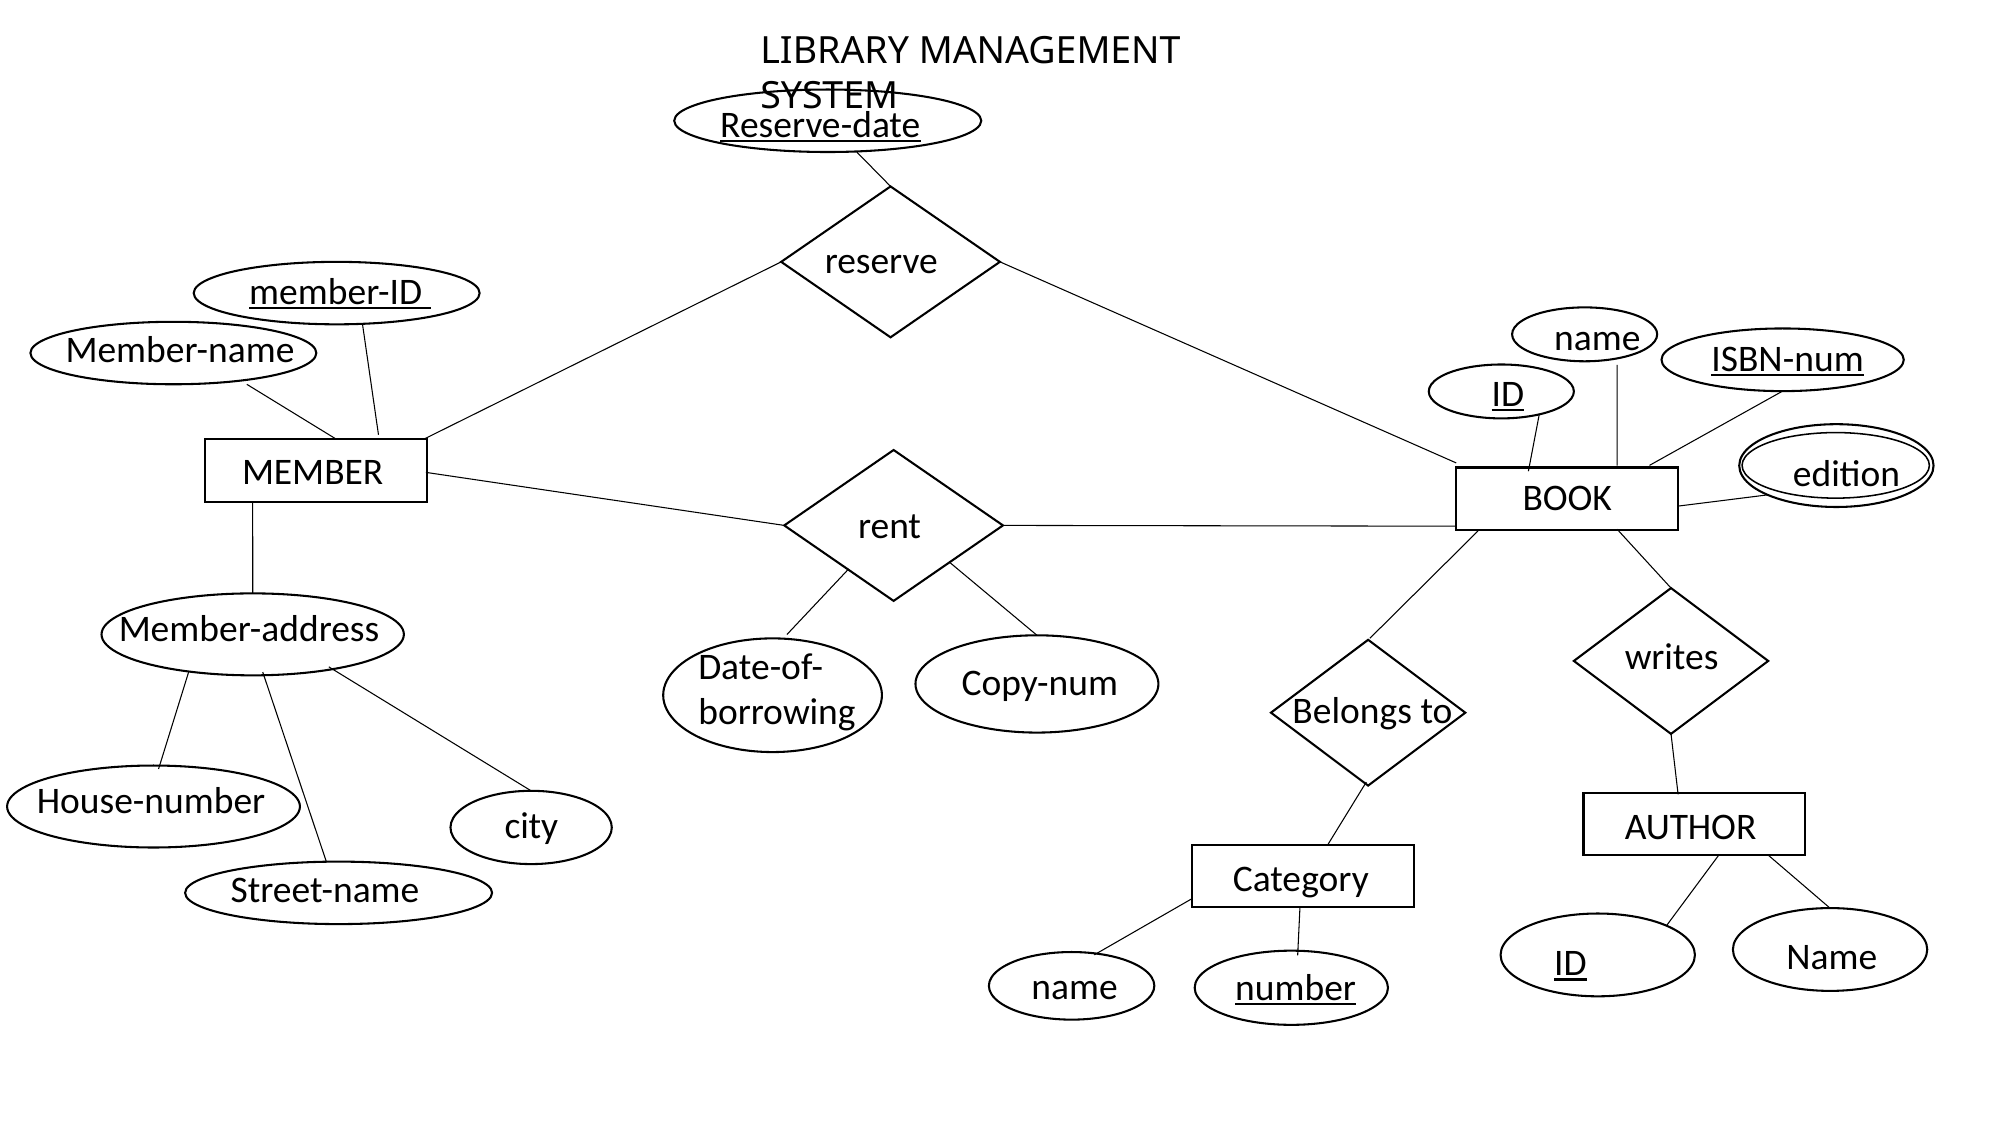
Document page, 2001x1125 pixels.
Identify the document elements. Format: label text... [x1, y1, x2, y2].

text_box [702, 740, 843, 754]
text_box [1742, 432, 1930, 499]
text_box [783, 448, 964, 603]
text_box [987, 959, 1016, 1012]
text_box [1094, 898, 1193, 955]
text_box rent [843, 494, 965, 554]
text_box [1710, 386, 1855, 393]
text_box [1564, 376, 1575, 407]
text_box [1776, 985, 1884, 992]
text_box Category [1218, 846, 1437, 907]
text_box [1369, 530, 1479, 639]
text_box Name [1771, 925, 1928, 985]
text_box [1740, 638, 1770, 684]
text_box [1375, 967, 1390, 1008]
text_box Reserve-date [705, 92, 1008, 152]
text_box [192, 270, 234, 316]
text_box [1191, 844, 1327, 908]
text_box Copy-num [946, 650, 1187, 710]
text_box [1738, 466, 1778, 500]
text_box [1297, 905, 1301, 956]
text_box Belongs to [1277, 679, 1526, 739]
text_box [1617, 529, 1671, 589]
text_box [1225, 1016, 1358, 1026]
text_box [949, 561, 1037, 636]
text_box name [1539, 305, 1695, 365]
text_box [29, 336, 50, 370]
text_box [1241, 949, 1297, 955]
text_box LIBRARY MANAGEMENT SYSTEM [745, 18, 1232, 124]
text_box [1528, 413, 1540, 472]
text_box [1193, 961, 1220, 1014]
text_box member-ID [234, 259, 451, 320]
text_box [999, 261, 1457, 463]
text_box [1546, 991, 1650, 998]
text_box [246, 384, 337, 440]
text_box reserve [810, 229, 1113, 289]
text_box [1768, 855, 1831, 909]
text_box [123, 657, 382, 677]
text_box [240, 918, 437, 926]
text_box [1037, 950, 1094, 954]
text_box [947, 634, 1127, 650]
text_box [1621, 586, 1721, 624]
text_box ID [1539, 930, 1695, 991]
text_box city [489, 793, 734, 854]
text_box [423, 261, 782, 440]
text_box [1649, 391, 1783, 466]
text_box [1582, 792, 1670, 856]
text_box MEMBER [227, 439, 446, 500]
text_box Date-of-borrowing [683, 634, 891, 740]
text_box [1457, 365, 1476, 418]
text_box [1327, 782, 1367, 845]
text_box [498, 789, 565, 793]
text_box [914, 650, 1142, 734]
text_box [1660, 336, 1696, 383]
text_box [328, 666, 532, 791]
text_box [1731, 907, 1911, 984]
text_box [1572, 632, 1738, 735]
text_box [204, 438, 425, 503]
text_box House-number [22, 768, 262, 829]
text_box [1499, 912, 1678, 989]
text_box ID [1476, 361, 1564, 422]
text_box number [1220, 955, 1375, 1016]
text_box [183, 873, 215, 913]
text_box Street-name [215, 857, 519, 918]
text_box [28, 829, 262, 849]
text_box [818, 289, 963, 339]
text_box [397, 620, 405, 648]
text_box [6, 787, 22, 826]
text_box [190, 592, 316, 596]
text_box [1301, 949, 1342, 955]
text_box Member-address [103, 596, 397, 657]
text_box BOOK [1507, 465, 1727, 526]
text_box [449, 795, 590, 866]
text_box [1678, 494, 1768, 507]
text_box ISBN-num [1696, 326, 1909, 386]
text_box AUTHOR [1610, 794, 1829, 855]
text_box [362, 323, 379, 435]
text_box [1511, 312, 1539, 357]
text_box [94, 764, 158, 768]
text_box [780, 240, 810, 283]
text_box [81, 378, 266, 386]
text_box [673, 100, 705, 141]
text_box [1782, 501, 1891, 509]
text_box [1314, 638, 1423, 679]
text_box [1666, 855, 1720, 926]
text_box Member-name [50, 318, 322, 378]
text_box [1025, 1015, 1118, 1021]
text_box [158, 672, 189, 769]
text_box [662, 661, 683, 730]
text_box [1670, 733, 1679, 795]
text_box [1269, 706, 1277, 719]
text_box [1304, 739, 1432, 787]
text_box [1783, 423, 1917, 441]
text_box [425, 472, 785, 526]
text_box [322, 320, 417, 326]
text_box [786, 568, 849, 635]
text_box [262, 672, 327, 862]
text_box writes [1610, 624, 1740, 685]
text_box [856, 152, 891, 187]
text_box [965, 497, 1003, 553]
text_box edition [1778, 441, 1934, 501]
text_box [827, 185, 955, 229]
text_box [1455, 466, 1679, 531]
text_box name [1016, 954, 1173, 1015]
